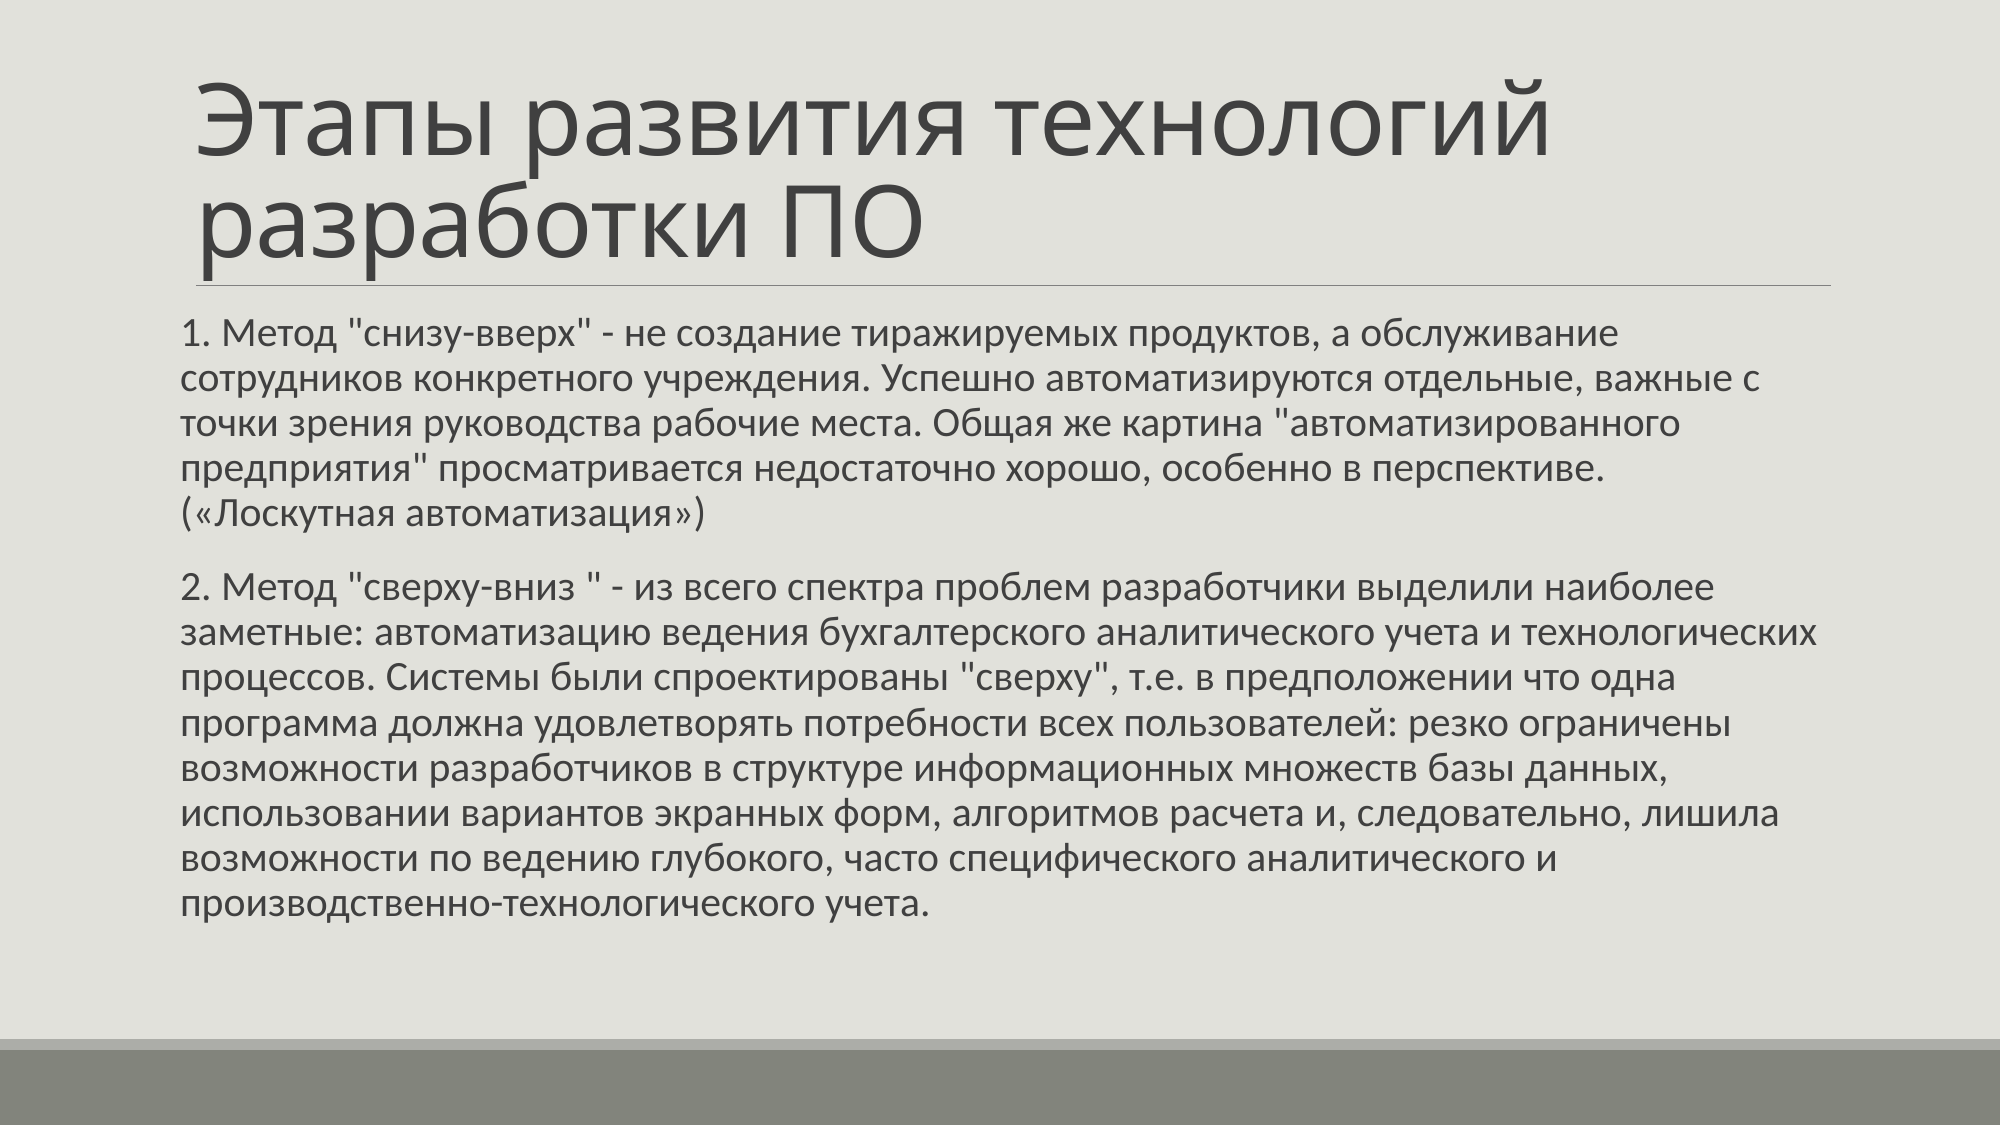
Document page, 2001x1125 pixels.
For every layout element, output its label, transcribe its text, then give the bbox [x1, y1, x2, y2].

list 1. Метод "снизу-вверх" - не создание тиражируемых продуктов, а обслуживание сотрудников конкретного учреждения. Успешно автоматизируются отдельные, важные с точки зрения руководства рабочие места. Общая же картина "автоматизированного предприятия" просматривается недостаточно хорошо, особенно в перспективе. («Лоскутная автоматизация») 2. Метод "сверху-вниз " - из всего спектра проблем разработчики выделили наиболее заметные: автоматизацию ведения бухгалтерского аналитического учета и технологических процессов. Системы были спроектированы "сверху", т.е. в предположении что одна программа должна удовлетворять потребности всех пользователей: резко ограничены возможности разработчиков в структуре информационных множеств базы данных, использовании вариантов экранных форм, алгоритмов расчета и, следовательно, лишила возможности по ведению глубокого, часто специфического аналитического и производственно-технологического учета. [180, 302, 1830, 963]
title Этапы развития технологий разработки ПО [180, 47, 1830, 285]
